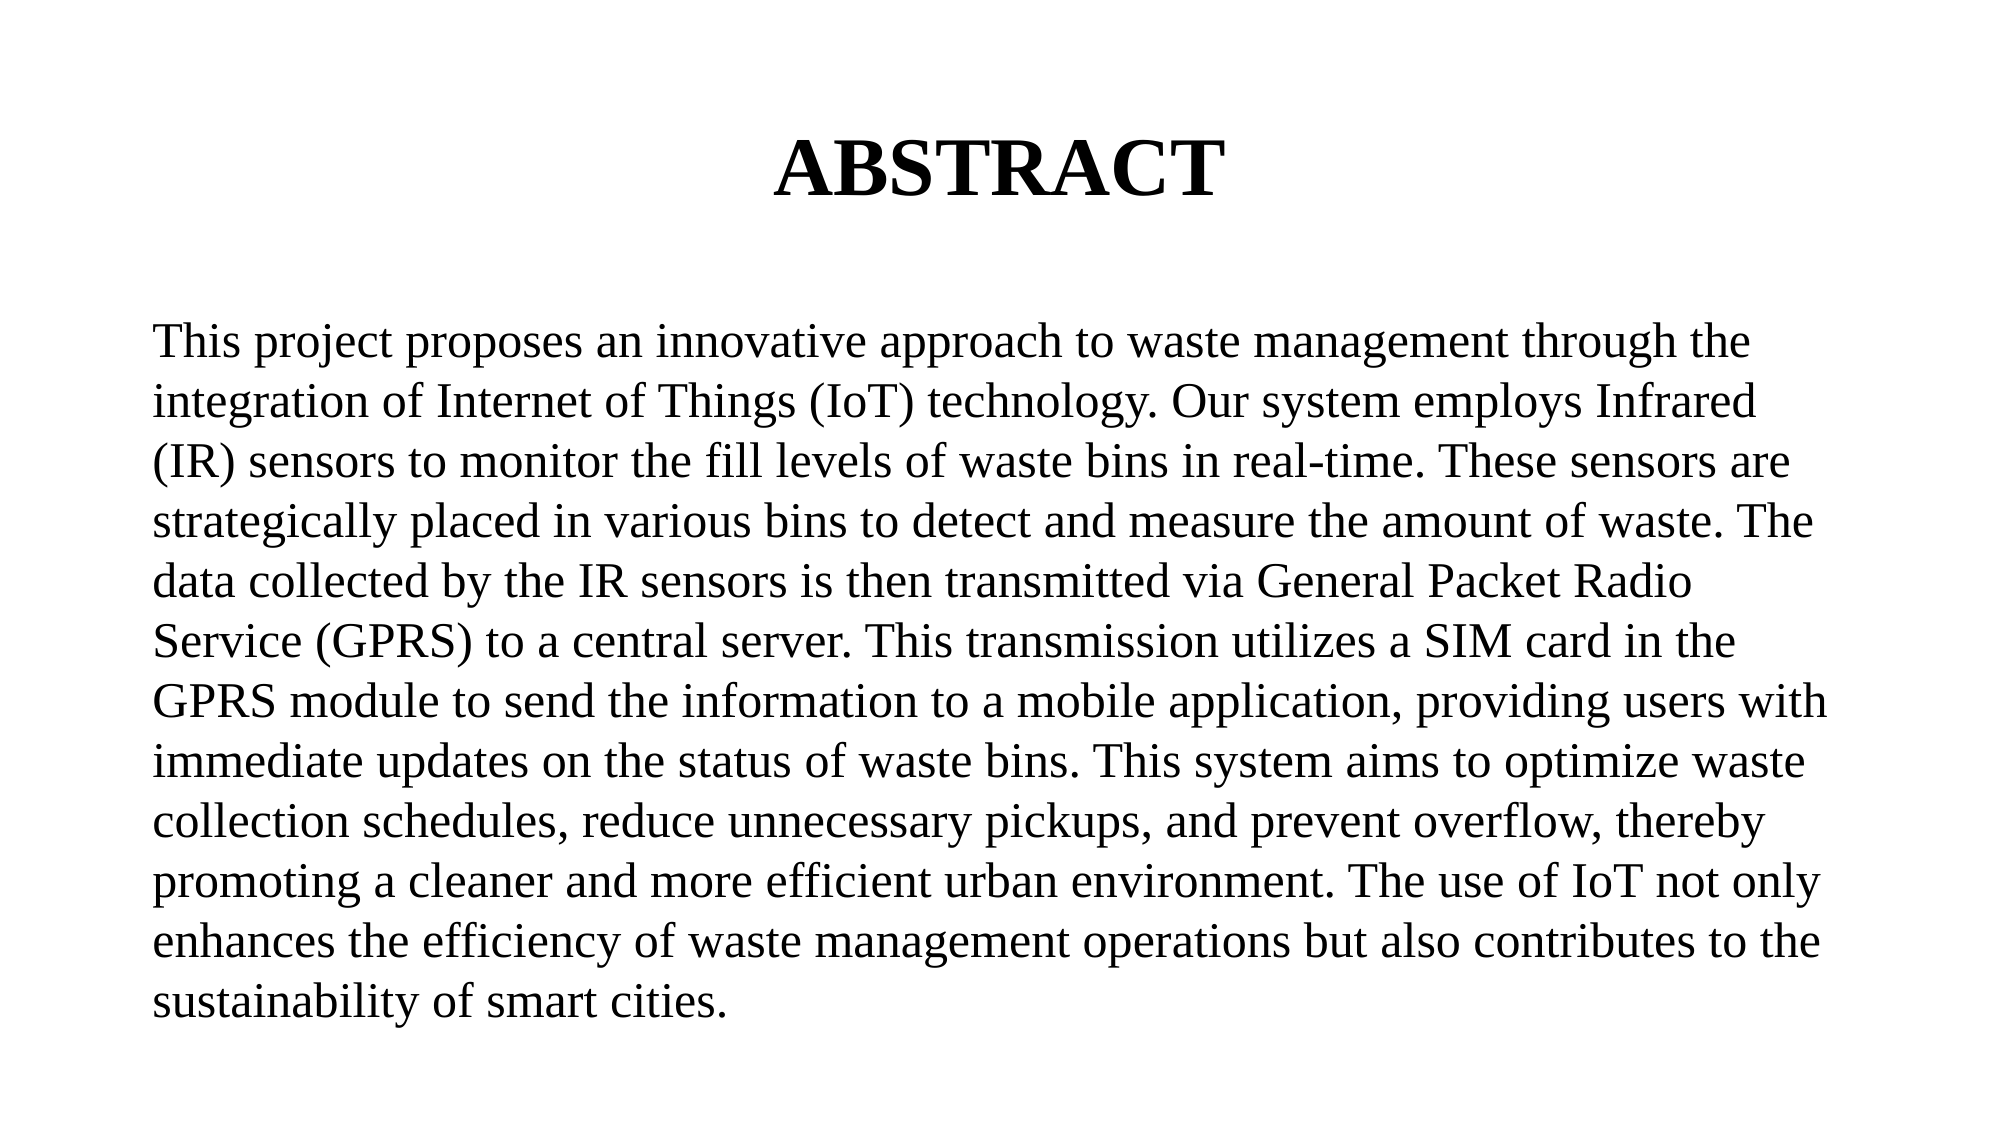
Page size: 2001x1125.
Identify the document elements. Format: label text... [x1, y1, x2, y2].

title ABSTRACT [137, 59, 1863, 278]
list This project proposes an innovative approach to waste management through the integration of Internet of Things (IoT) technology. Our system employs Infrared (IR) sensors to monitor the fill levels of waste bins in real-time. These sensors are strategically placed in various bins to detect and measure the amount of waste. The data collected by the IR sensors is then transmitted via General Packet Radio Service (GPRS) to a central server. This transmission utilizes a SIM card in the GPRS module to send the information to a mobile application, providing users with immediate updates on the status of waste bins. This system aims to optimize waste collection schedules, reduce unnecessary pickups, and prevent overflow, thereby promoting a cleaner and more efficient urban environment. The use of IoT not only enhances the efficiency of waste management operations but also contributes to the sustainability of smart cities. [137, 299, 1863, 1014]
